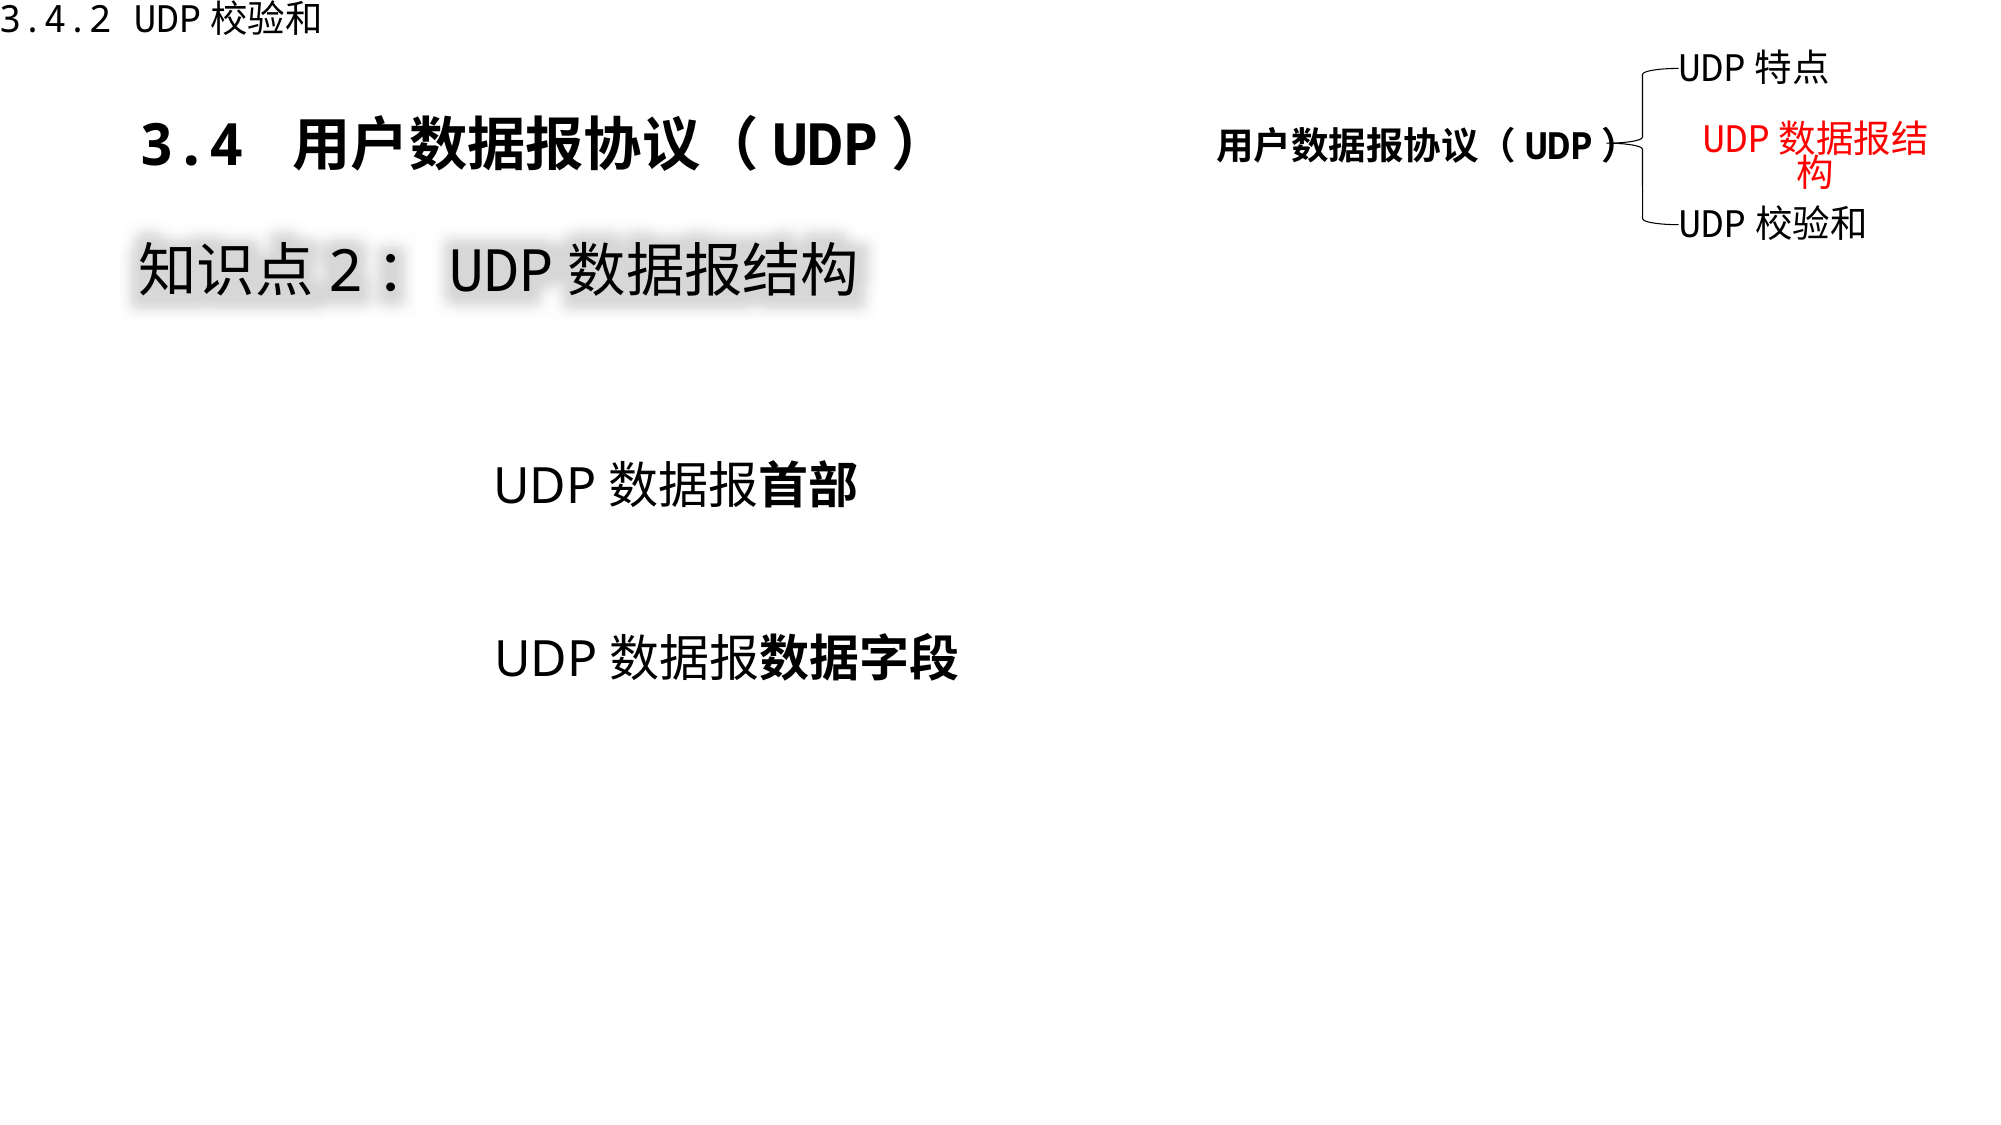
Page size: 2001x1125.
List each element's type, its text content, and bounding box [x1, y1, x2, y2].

text_box 知识点2：UDP数据报结构 [120, 172, 1945, 329]
text_box 3.4.2 UDP校验和 [0, 0, 346, 48]
text_box UDP数据报数据字段 [479, 589, 1029, 695]
text_box UDP数据报首部 [478, 415, 877, 521]
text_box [1212, 48, 1959, 254]
text_box 3.4 用户数据报协议（UDP） [120, 97, 1212, 154]
